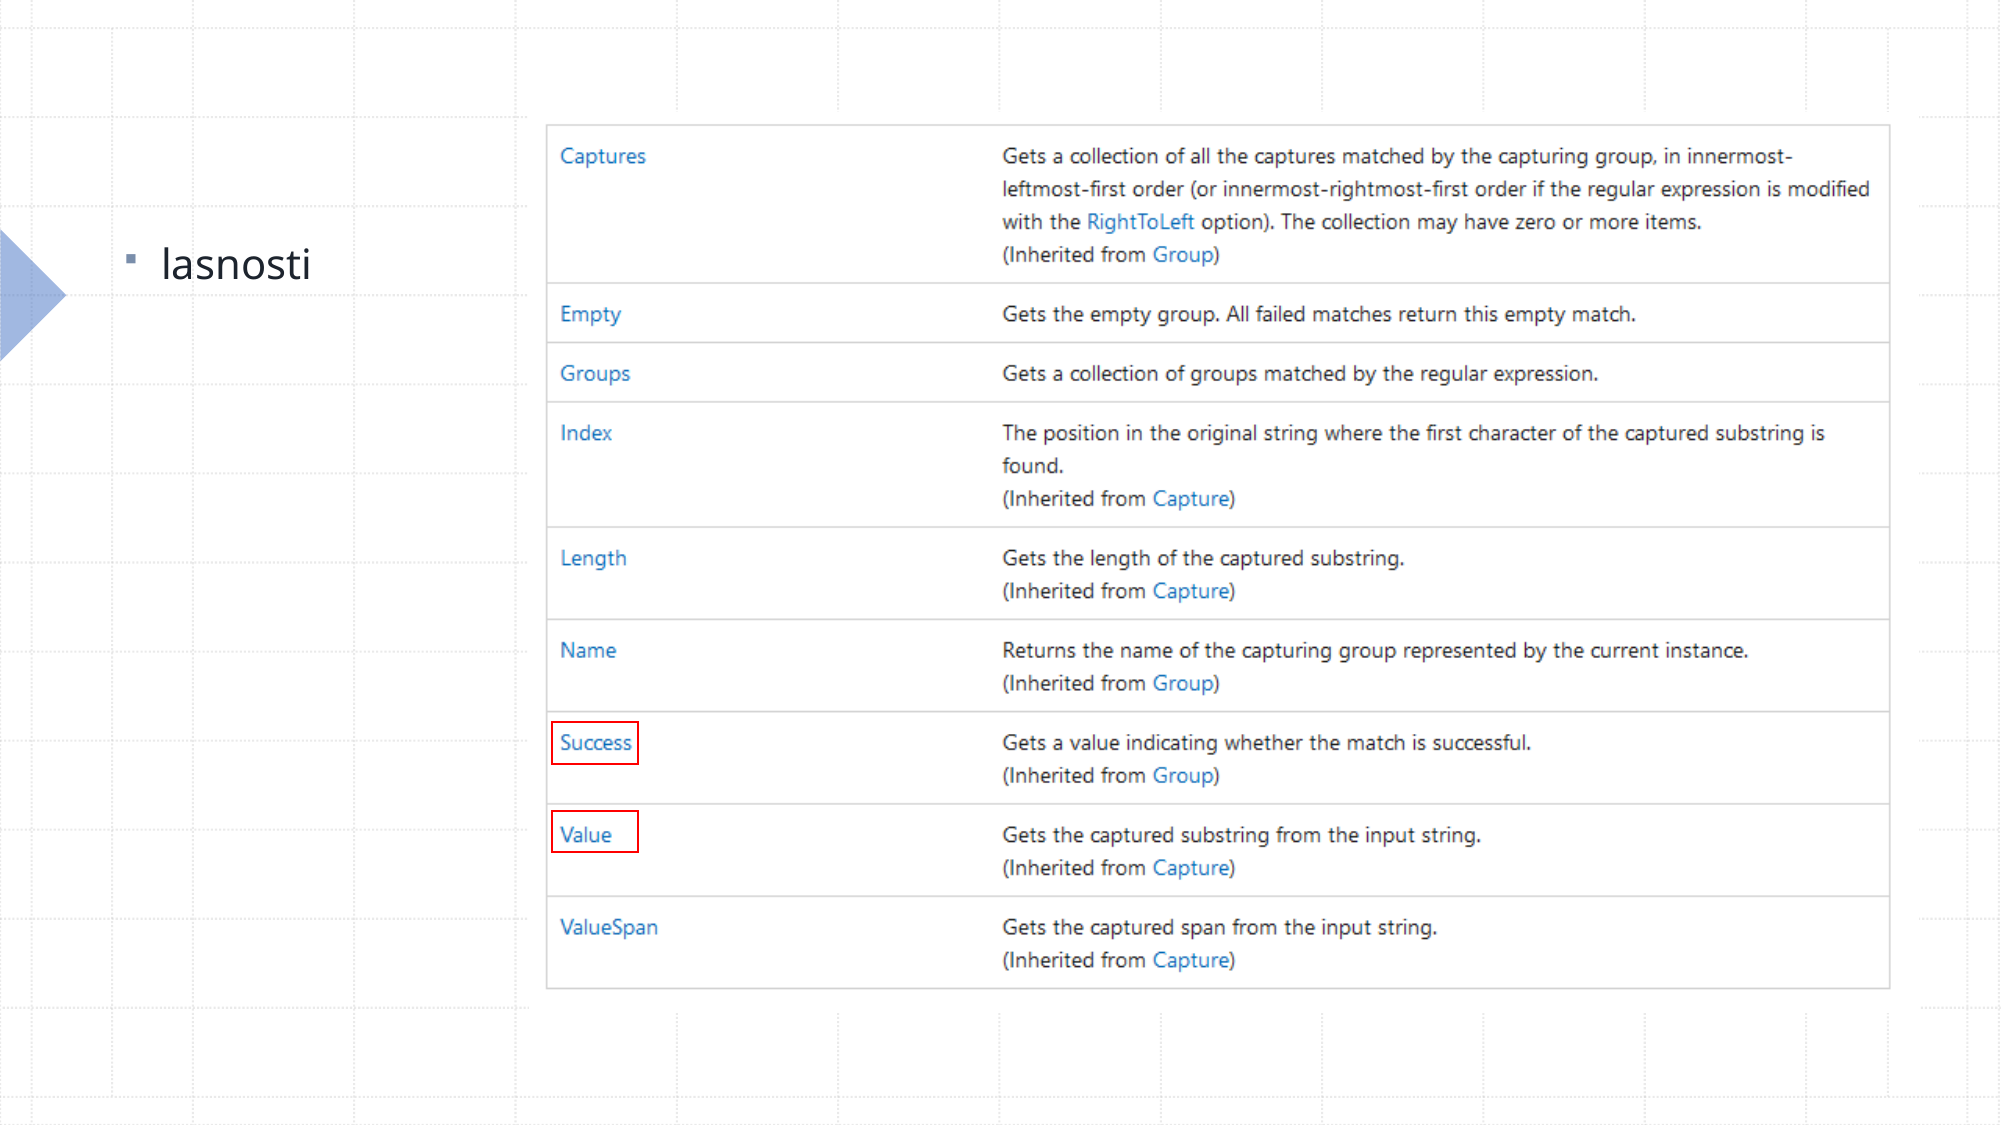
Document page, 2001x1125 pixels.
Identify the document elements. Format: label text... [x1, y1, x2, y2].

list lasnosti [108, 225, 529, 811]
picture [529, 112, 1919, 1013]
